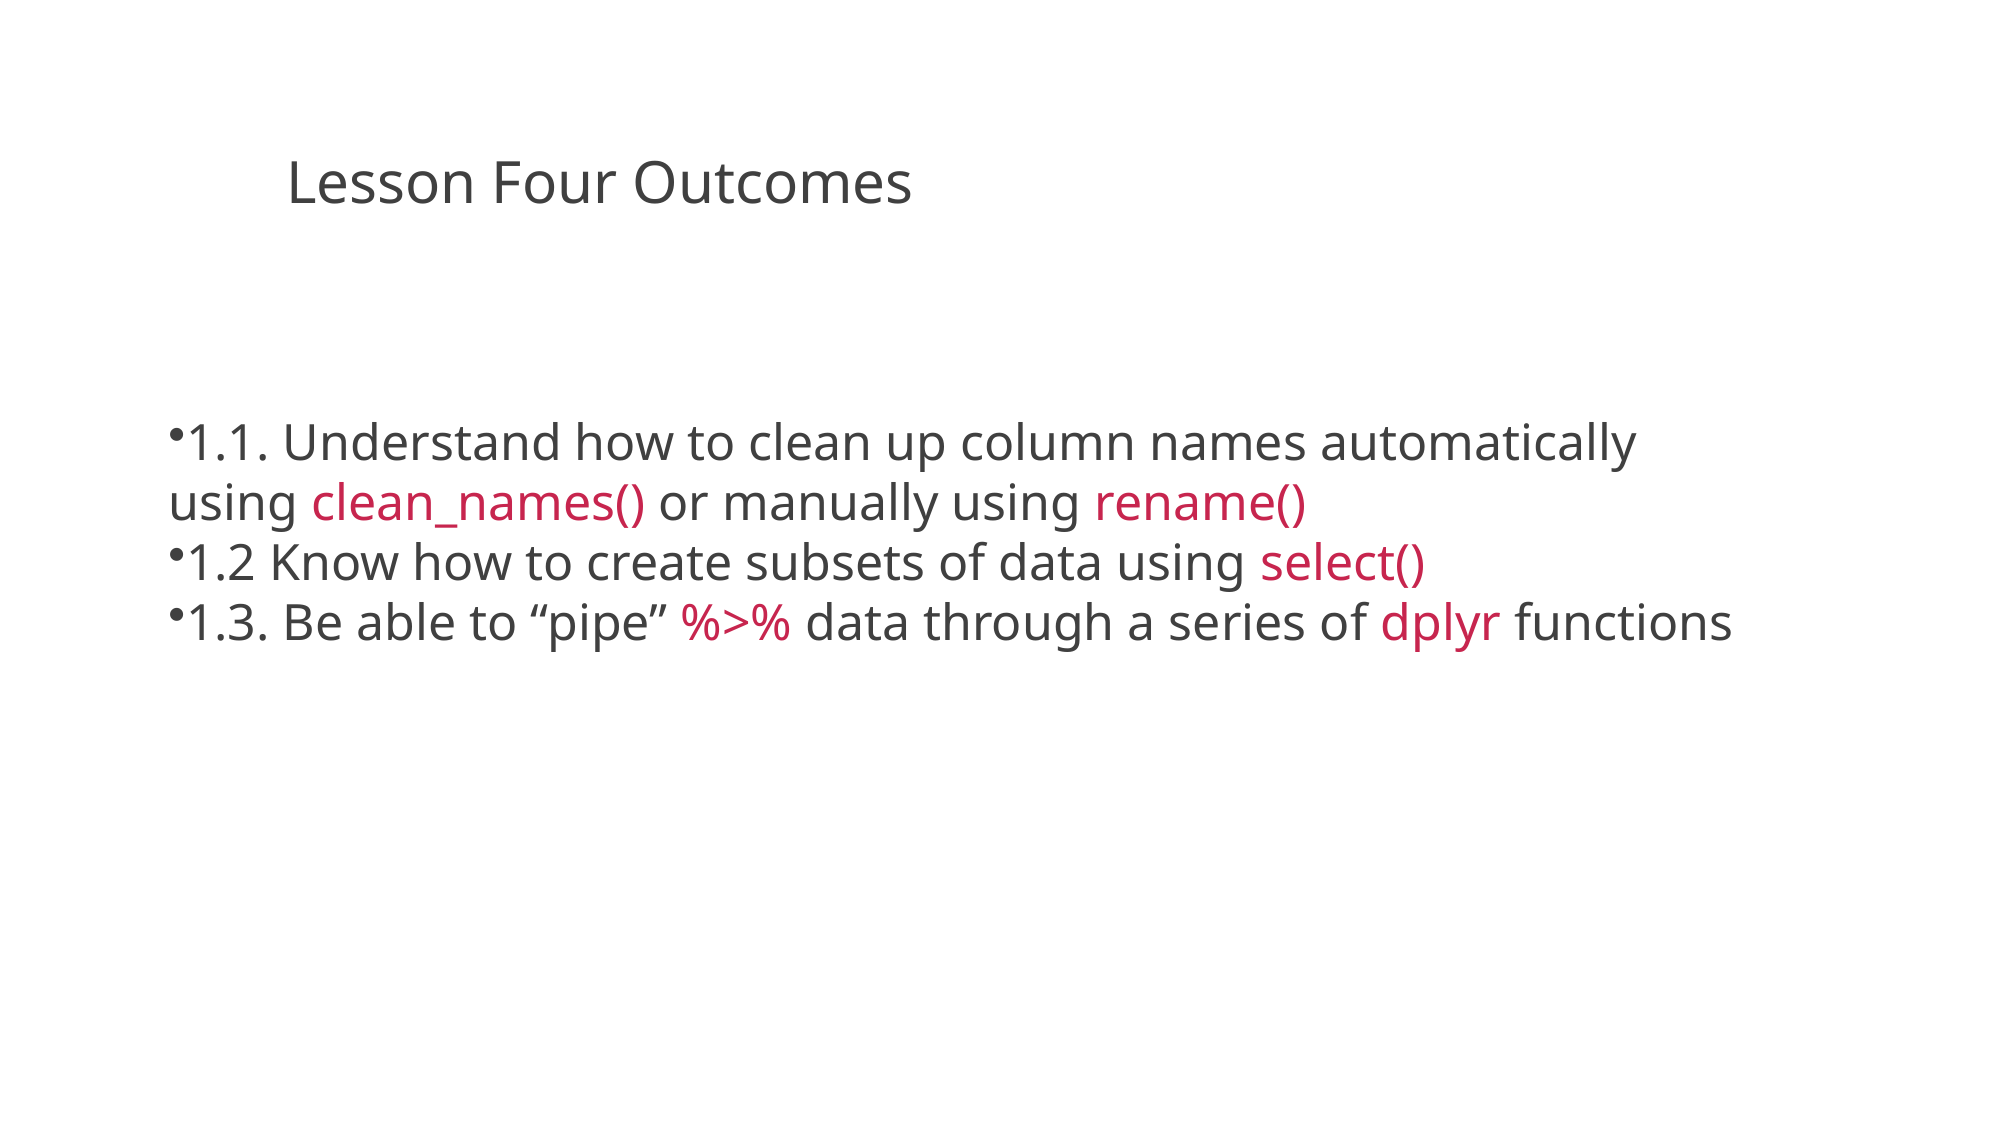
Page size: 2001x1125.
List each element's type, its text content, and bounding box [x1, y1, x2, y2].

text_box Lesson Four Outcomes [271, 137, 1779, 223]
text_box 1.1. Understand how to clean up column names automatically using clean_names() or manually using rename() 1.2 Know how to create subsets of data using select() 1.3. Be able to “pipe” %>% data through a series of dplyr functions [153, 350, 1847, 703]
